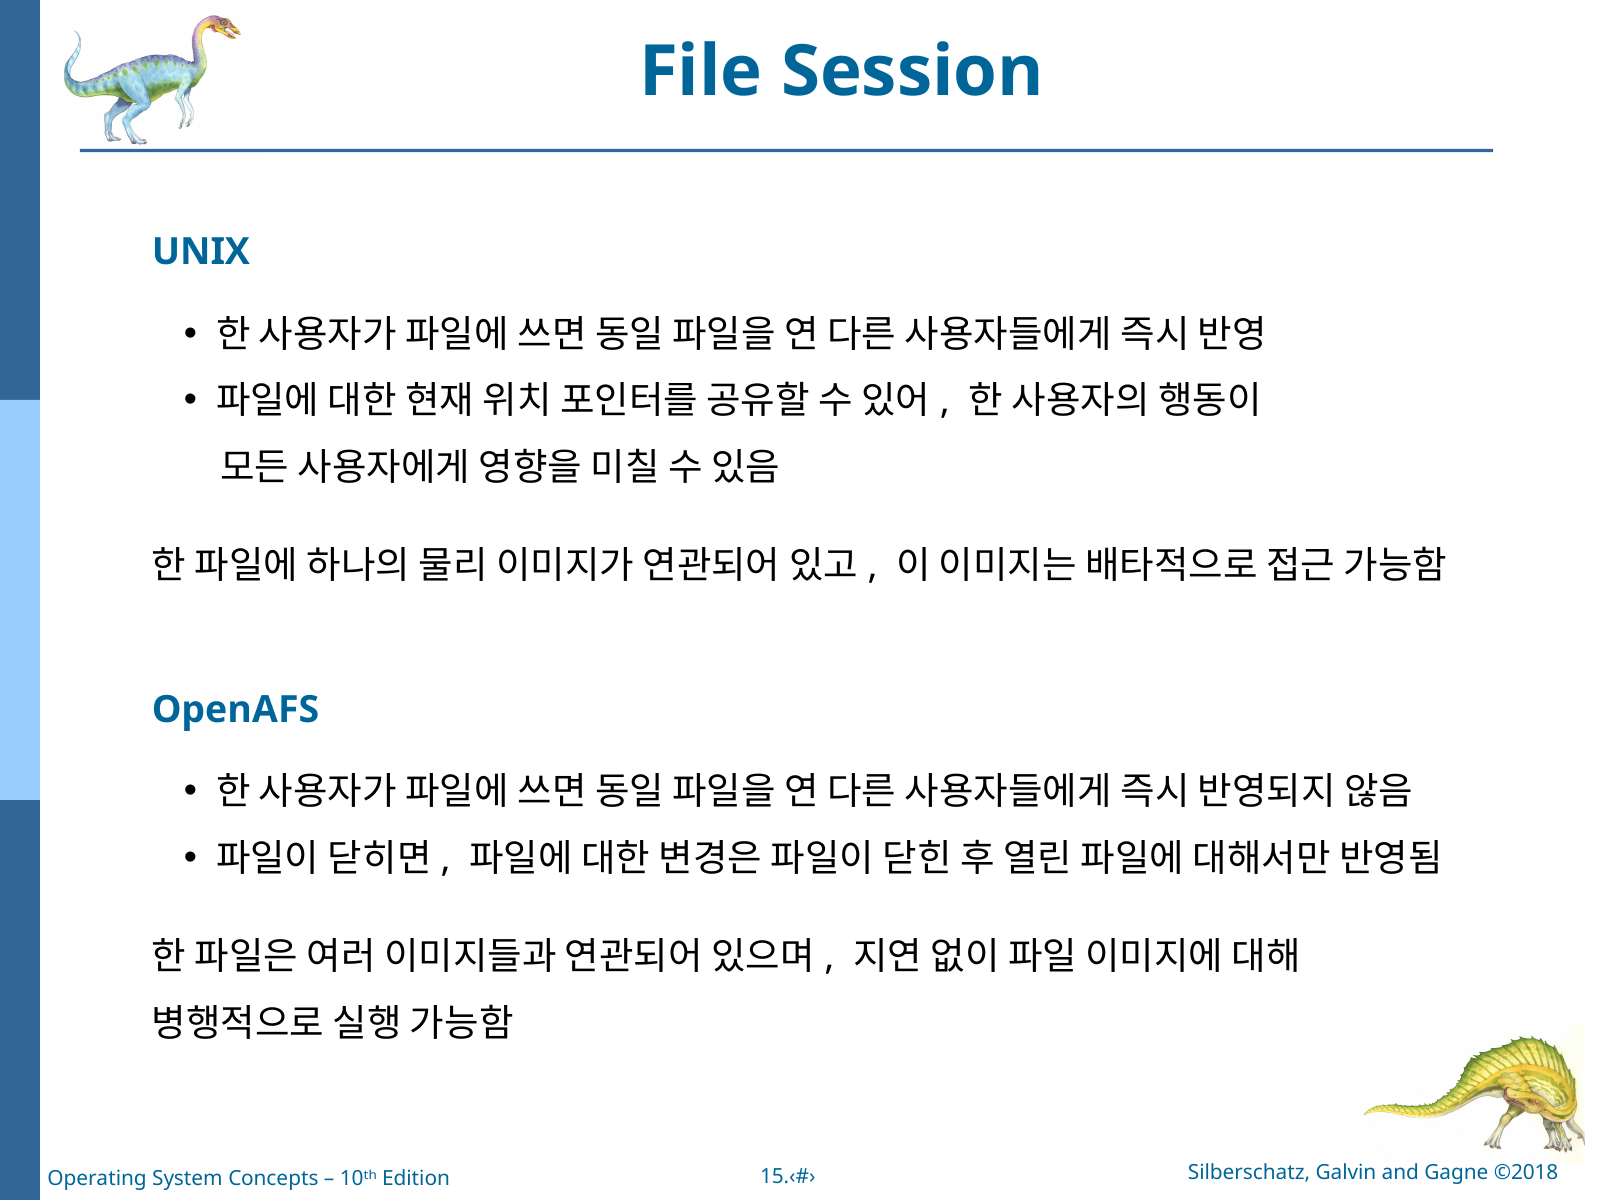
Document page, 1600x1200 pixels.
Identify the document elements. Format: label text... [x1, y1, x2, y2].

text_box 한 파일에 하나의 물리 이미지가 연관되어 있고, 이 이미지는 배타적으로 접근 가능함 [151, 519, 1464, 587]
text_box [1360, 1023, 1585, 1163]
text_box 한 사용자가 파일에 쓰면 동일 파일을 연 다른 사용자들에게 즉시 반영 파일에 대한 현재 위치 포인터를 공유할 수 있어, 한 사용자의 행동이 모든 사용자에게 영향을 미칠 수 있음 [151, 287, 1464, 488]
text_box OpenAFS [151, 663, 1464, 731]
text_box Silberschatz, Galvin and Gagne ©2018 [1150, 1158, 1596, 1184]
text_box Operating System Concepts – 10ᵗʰ Edition [47, 1164, 496, 1190]
text_box [49, 0, 260, 159]
text_box [0, 800, 40, 1200]
text_box 한 파일은 여러 이미지들과 연관되어 있으며, 지연 없이 파일 이미지에 대해 병행적으로 실행 가능함 [151, 910, 1464, 1044]
text_box File Session [226, 25, 1457, 110]
text_box UNIX [151, 205, 1464, 273]
text_box [0, 399, 40, 800]
text_box 15.‹#› [753, 1163, 823, 1189]
text_box [79, 148, 1494, 153]
text_box [0, 0, 40, 399]
text_box 한 사용자가 파일에 쓰면 동일 파일을 연 다른 사용자들에게 즉시 반영되지 않음 파일이 닫히면, 파일에 대한 변경은 파일이 닫힌 후 열린 파일에 대해서만 반영됨 [151, 745, 1464, 879]
